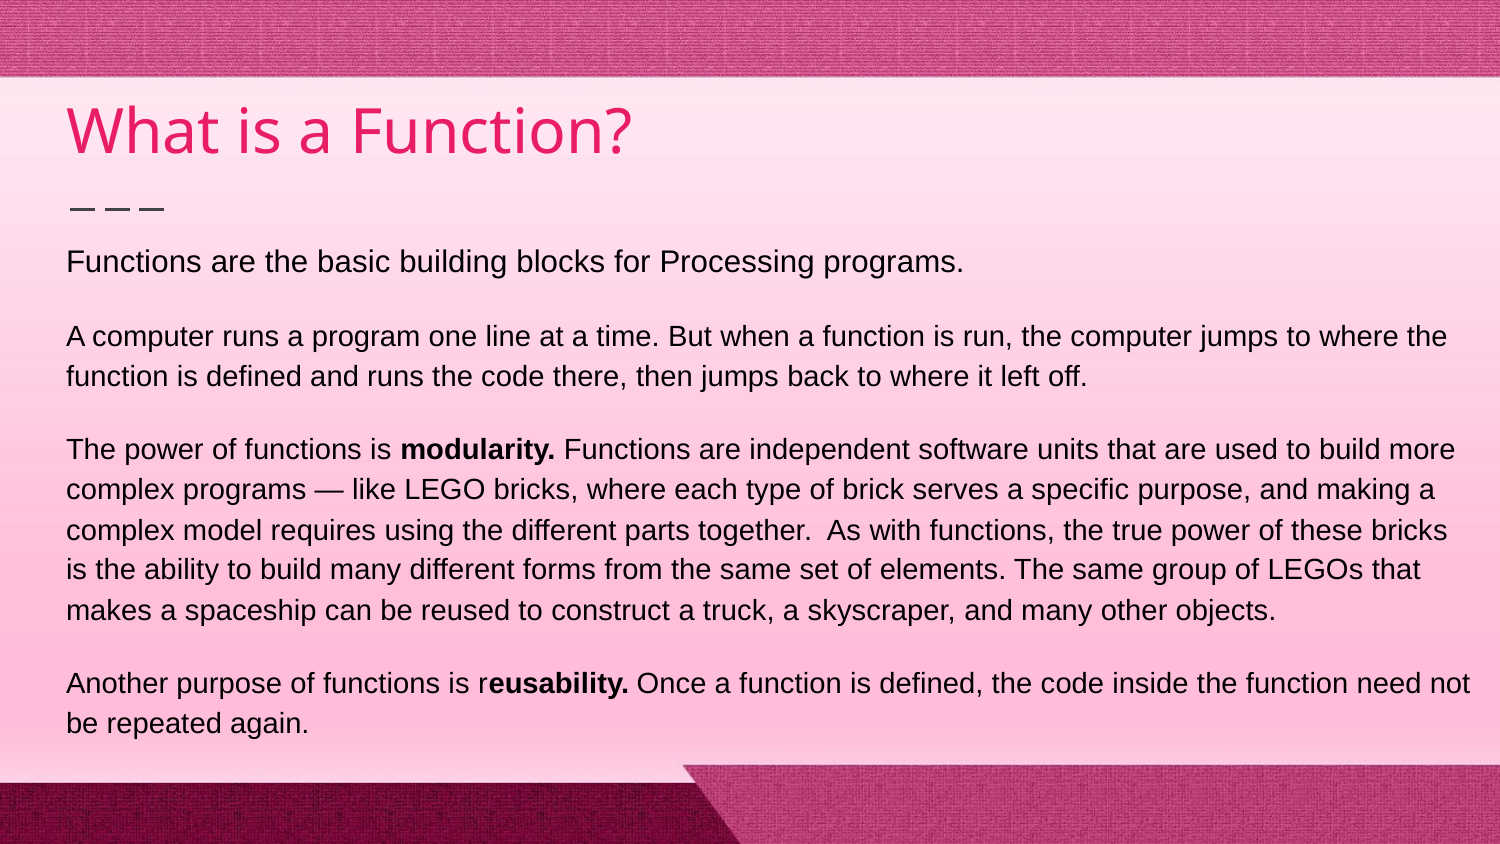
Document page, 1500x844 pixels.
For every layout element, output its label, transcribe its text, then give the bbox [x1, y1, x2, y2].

picture [0, 0, 1500, 844]
list Functions are the basic building blocks for Processing programs. A computer runs a program one line at a time. But when a function is run, the computer jumps to where the function is defined and runs the code there, then jumps back to where it left off. The power of functions is modularity. Functions are independent software units that are used to build more complex programs — like LEGO bricks, where each type of brick serves a specific purpose, and making a complex model requires using the different parts together. As with functions, the true power of these bricks is the ability to build many different forms from the same set of elements. The same group of LEGOs that makes a spaceship can be reused to construct a truck, a skyscraper, and many other objects. Another purpose of functions is reusability. Once a function is defined, the code inside the function need not be repeated again. [51, 220, 1489, 729]
title What is a Function? [51, 61, 1449, 182]
